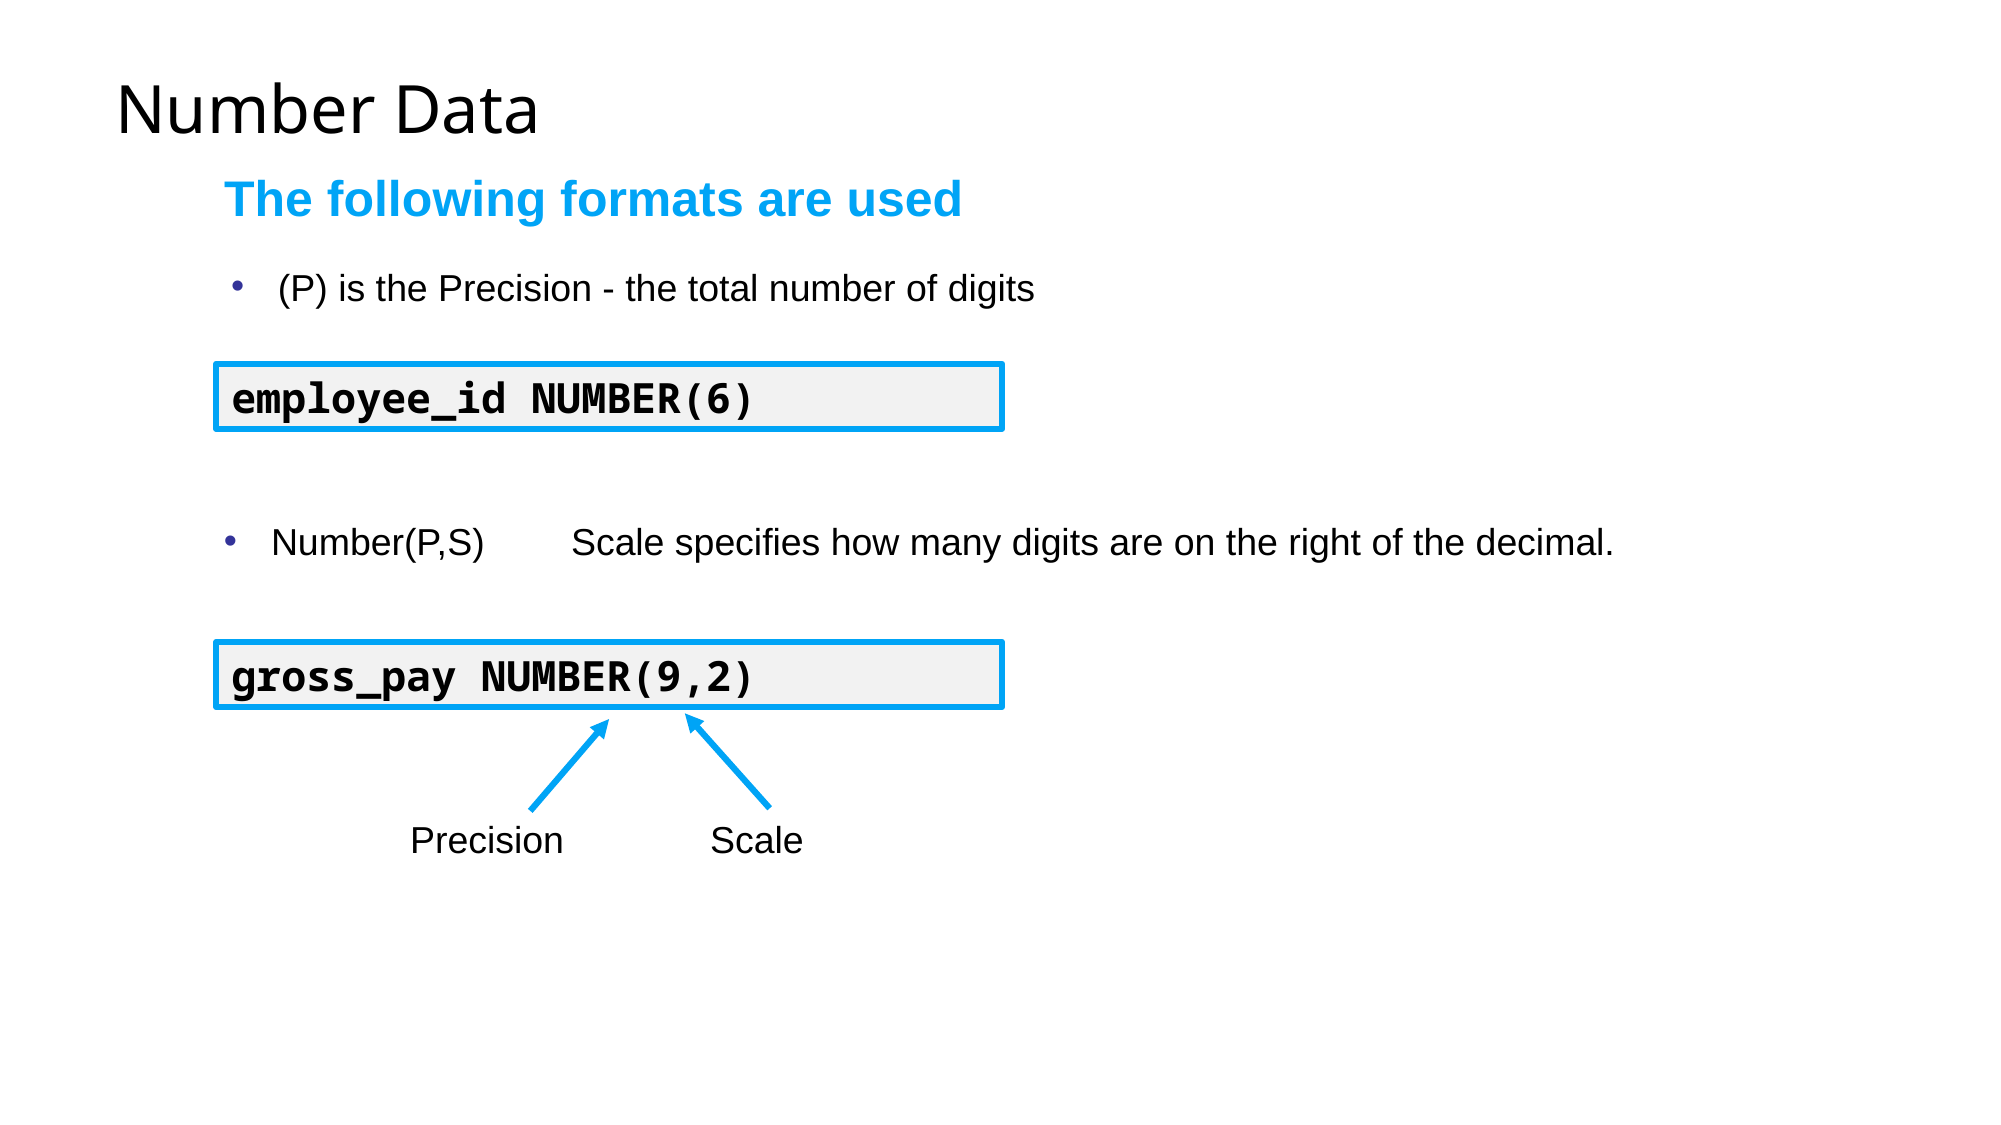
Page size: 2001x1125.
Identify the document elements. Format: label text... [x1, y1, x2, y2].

text_box (P) is the Precision - the total number of digits [216, 256, 1120, 328]
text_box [684, 713, 770, 809]
text_box employee_id NUMBER(6) [216, 363, 1002, 429]
text_box Precision Scale [395, 808, 940, 895]
title Number Data [100, 59, 1904, 155]
text_box The following formats are used [209, 159, 1591, 225]
text_box Number(P,S) Scale specifies how many digits are on the right of the decimal. [209, 510, 1662, 578]
text_box gross_pay NUMBER(9,2) [216, 641, 1002, 707]
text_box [530, 719, 610, 811]
